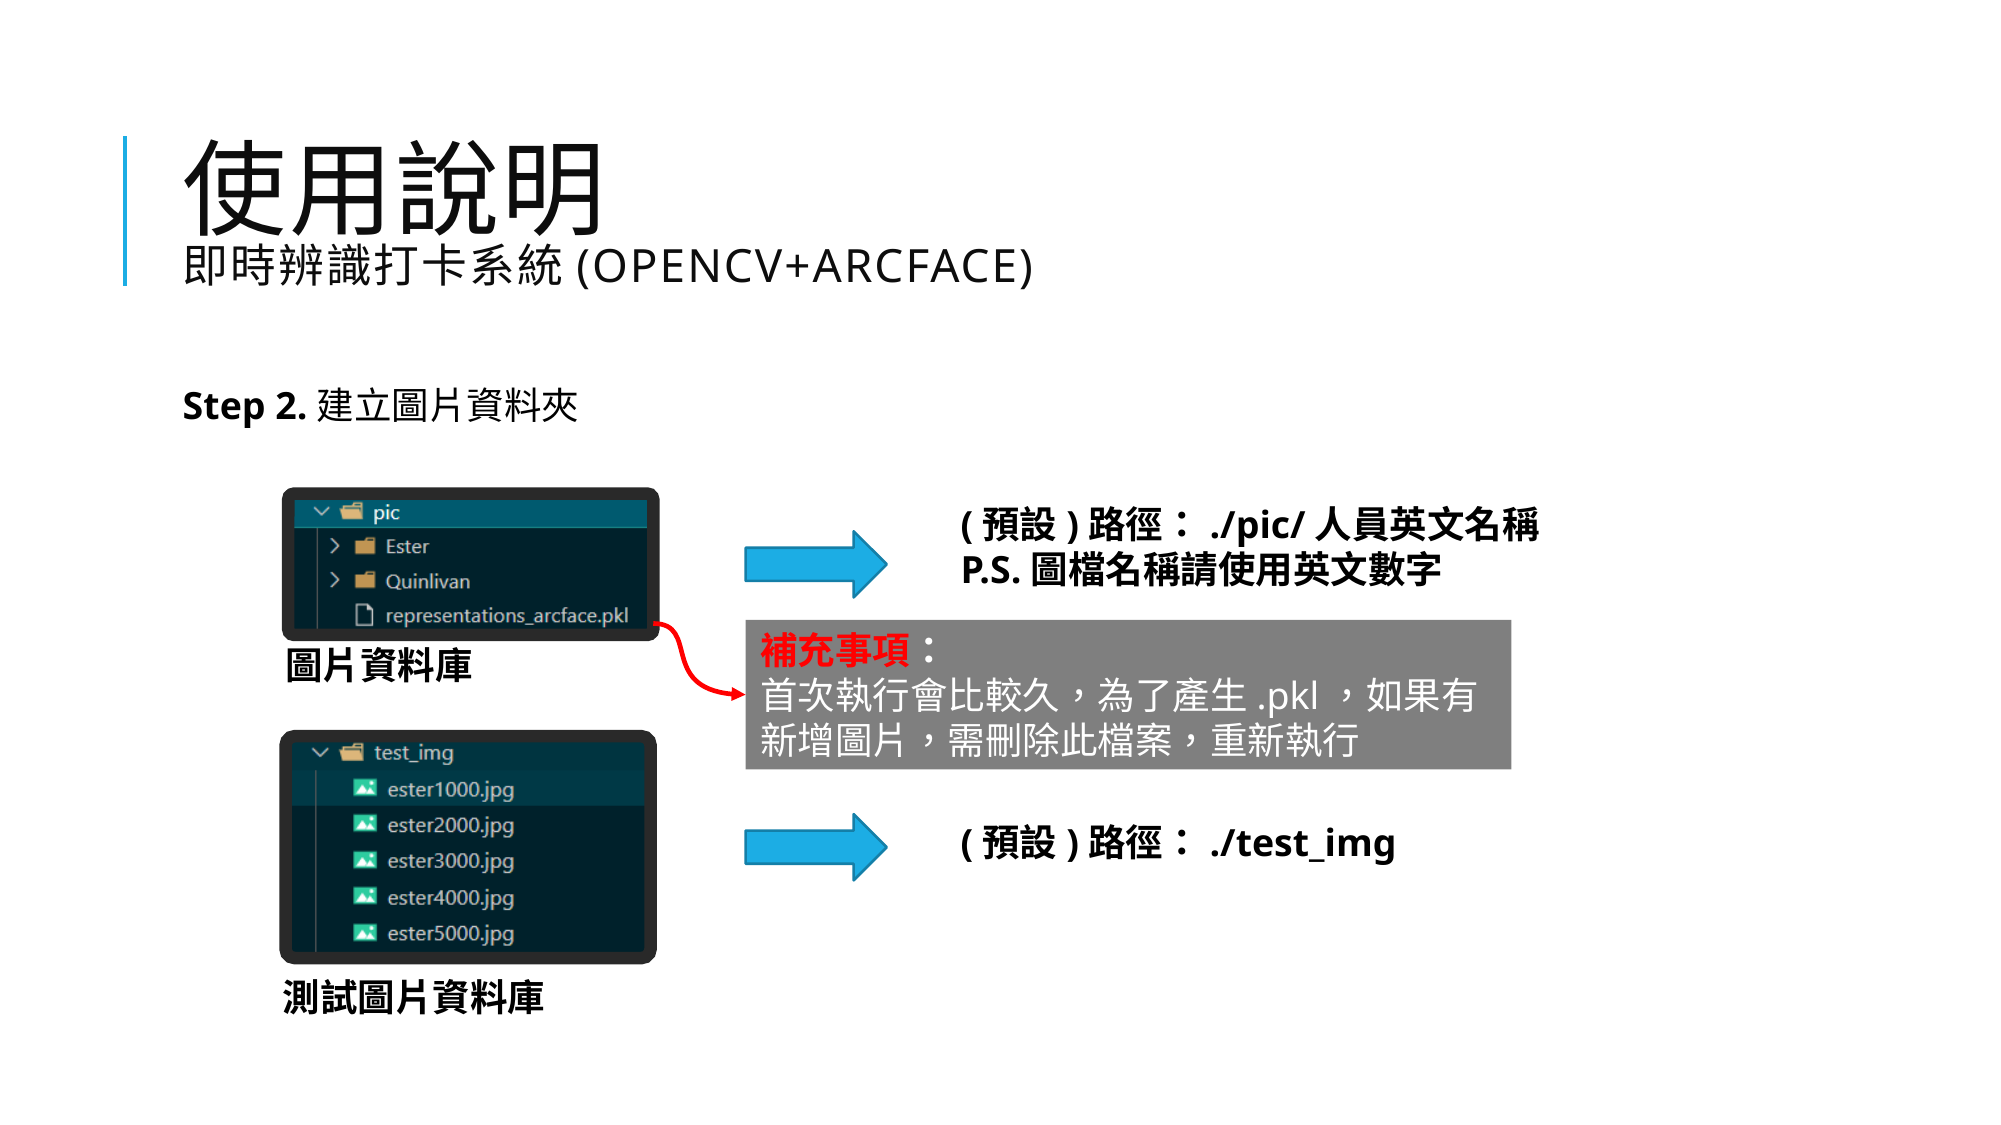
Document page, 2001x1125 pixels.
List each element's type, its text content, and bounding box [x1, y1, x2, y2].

text_box [744, 530, 888, 599]
text_box 測試圖片資料庫 [267, 966, 651, 1027]
text_box [744, 812, 888, 882]
text_box Step 2.建立圖片資料夾 [167, 374, 934, 750]
text_box 補充事項： 首次執行會比較久，為了產生.pkl，如果有新增圖片，需刪除此檔案，重新執行 [745, 619, 1512, 770]
text_box (預設)路徑：./test_img [945, 811, 1712, 872]
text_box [653, 623, 746, 696]
text_box (預設)路徑：./pic/人員英文名稱 P.S.圖檔名稱請使用英文數字 [945, 493, 1712, 599]
title 使用說明 即時辨識打卡系統(opencv+arcface) [168, 96, 1763, 342]
picture [285, 735, 651, 959]
text_box 圖片資料庫 [270, 634, 647, 695]
picture [287, 493, 654, 636]
